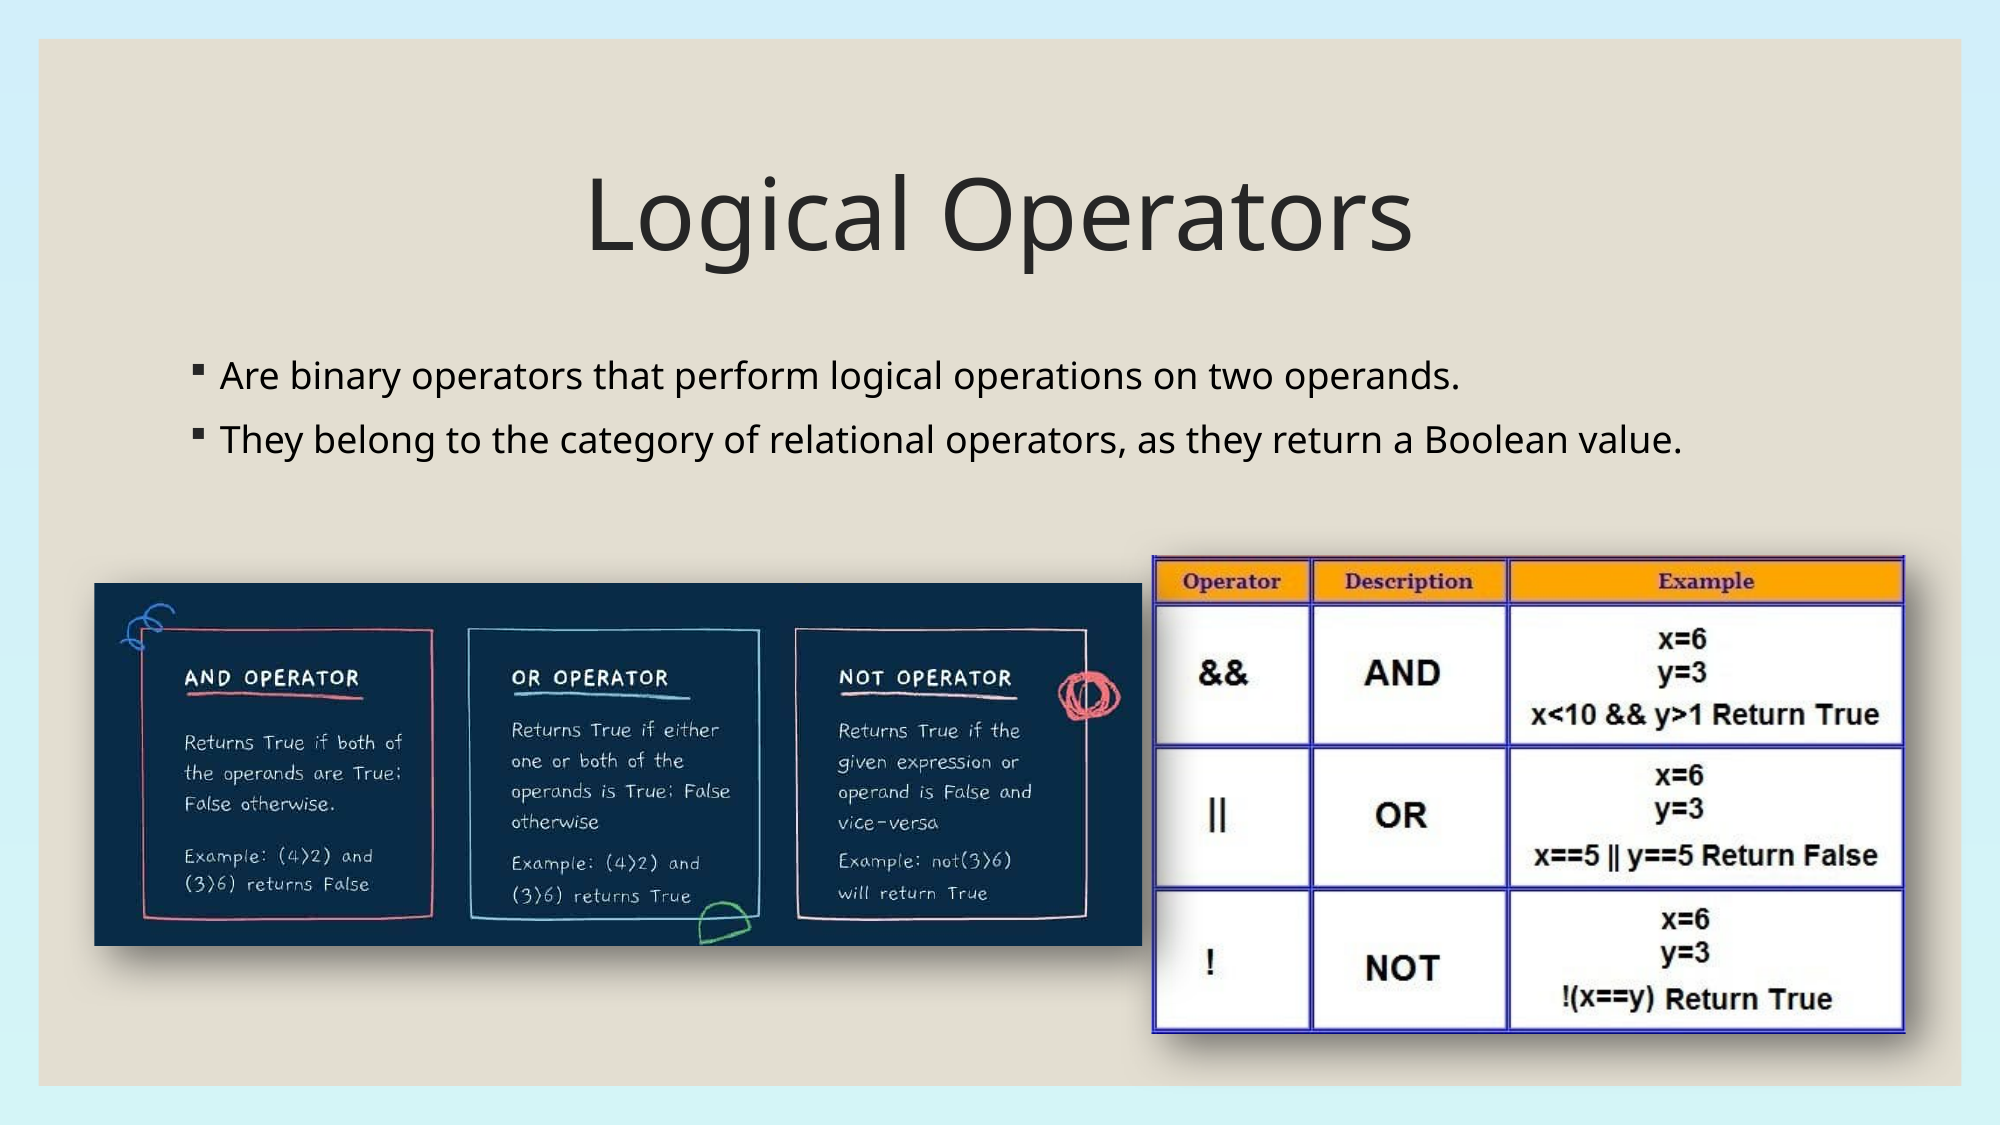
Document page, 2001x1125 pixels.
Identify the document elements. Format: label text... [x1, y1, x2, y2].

list Are binary operators that perform logical operations on two operands. They belong to the category of relational operators, as they return a Boolean value. [174, 345, 1825, 566]
picture [94, 583, 1143, 946]
title Logical Operators [174, 105, 1825, 331]
picture [1151, 555, 1906, 1034]
